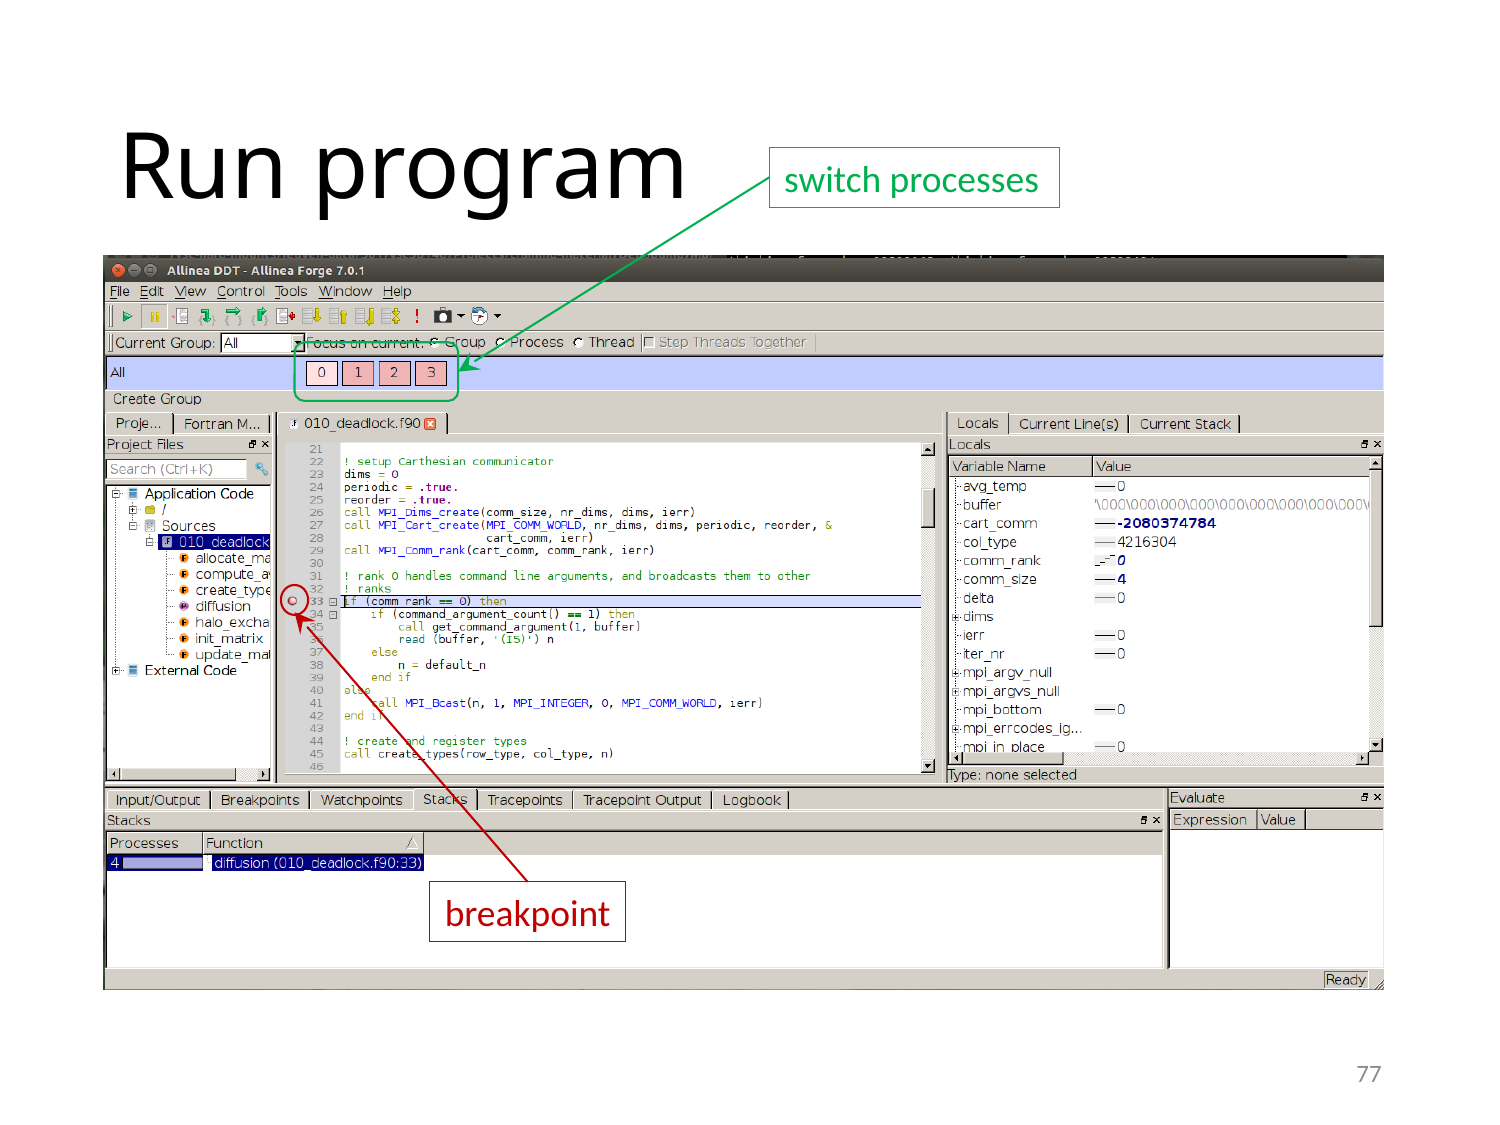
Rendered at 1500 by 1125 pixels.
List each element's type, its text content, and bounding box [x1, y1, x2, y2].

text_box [280, 584, 627, 943]
slide_number 77 [1059, 1042, 1397, 1103]
title Run program [103, 59, 1397, 278]
picture [103, 255, 1384, 991]
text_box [294, 147, 1060, 401]
